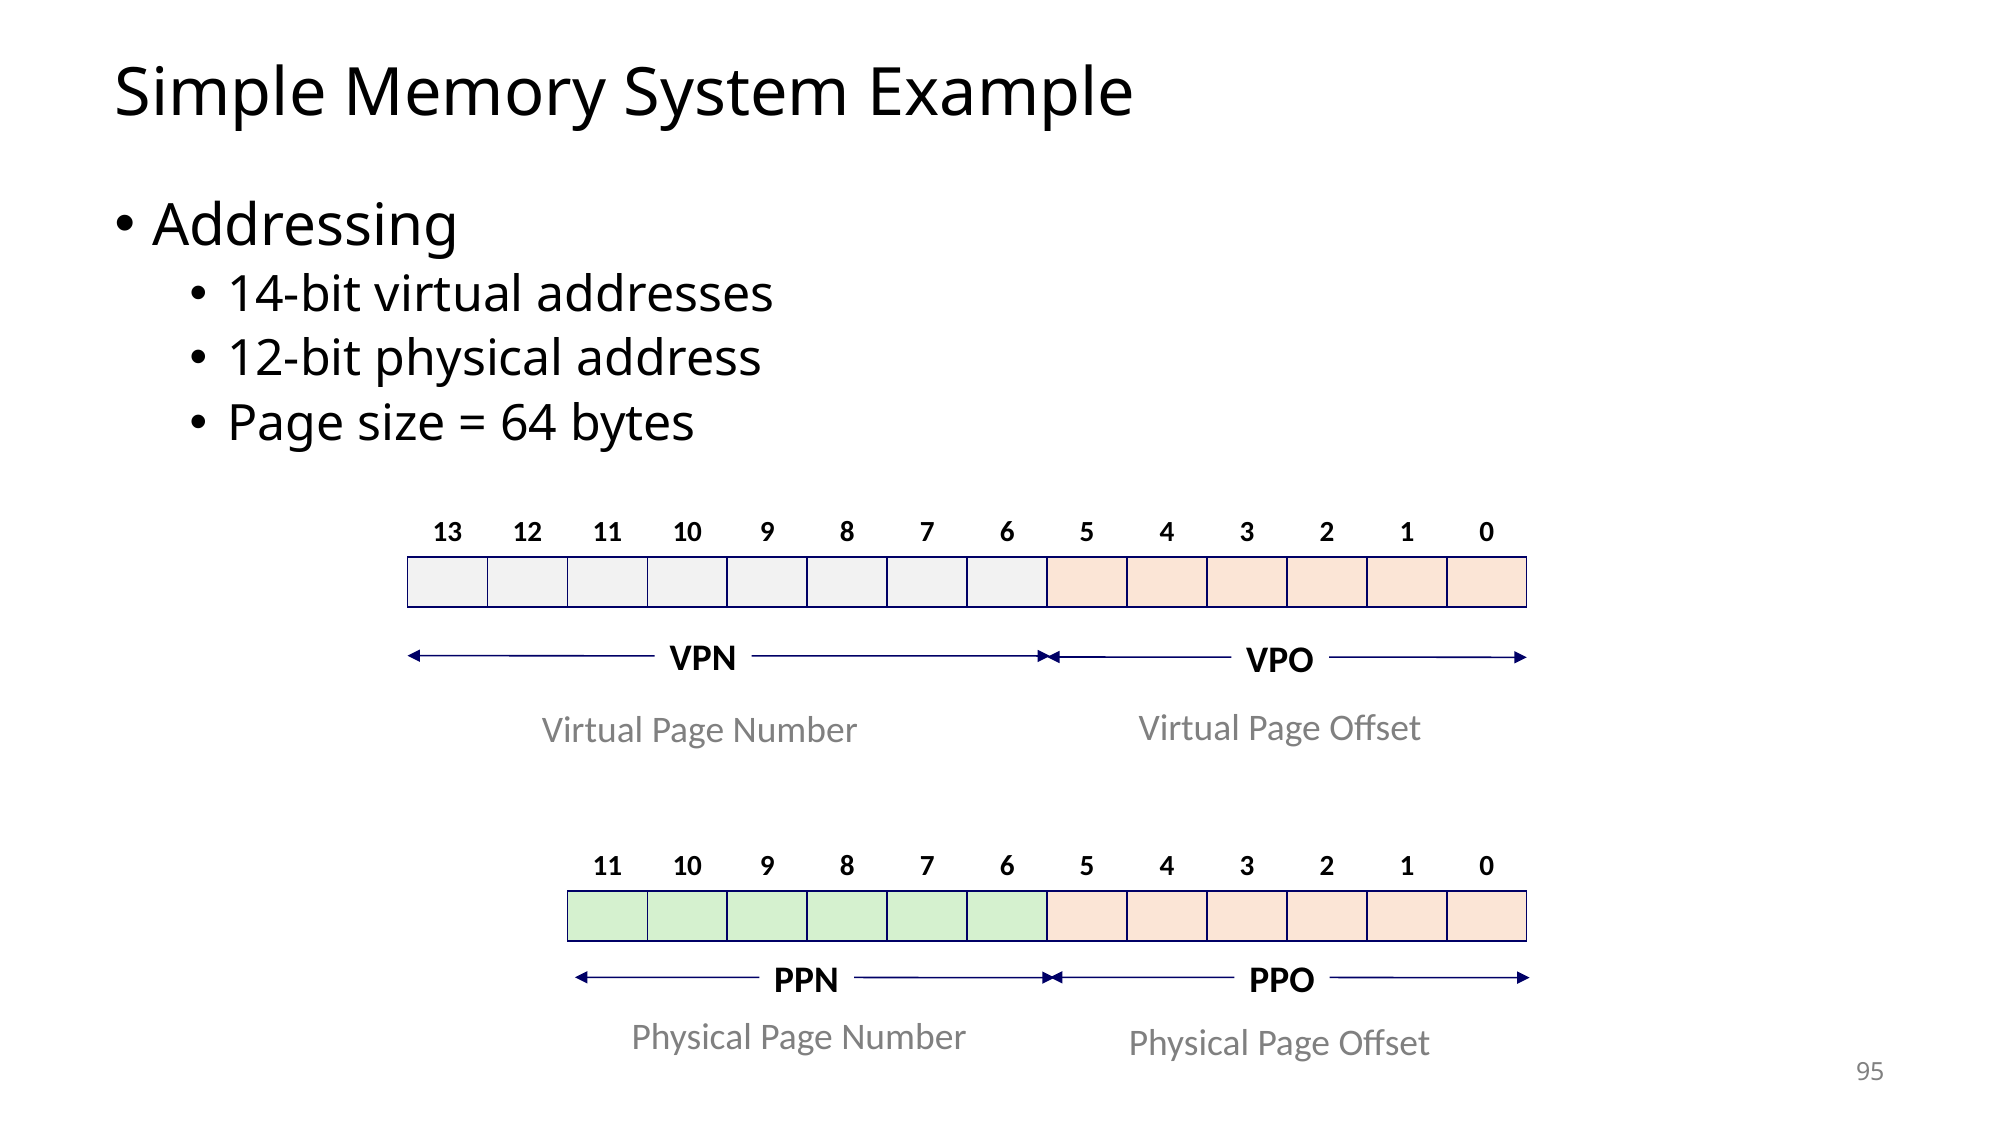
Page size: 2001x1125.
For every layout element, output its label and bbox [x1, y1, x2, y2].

text_box [407, 507, 1527, 607]
text_box [567, 841, 1527, 942]
text_box [1123, 701, 1437, 756]
text_box [527, 703, 874, 758]
title [99, 37, 1900, 150]
text_box [1114, 1016, 1446, 1071]
list [99, 187, 1900, 1013]
text_box [407, 631, 1527, 688]
slide_number [1749, 1042, 1900, 1103]
text_box [574, 953, 1530, 1009]
text_box [616, 1010, 982, 1065]
